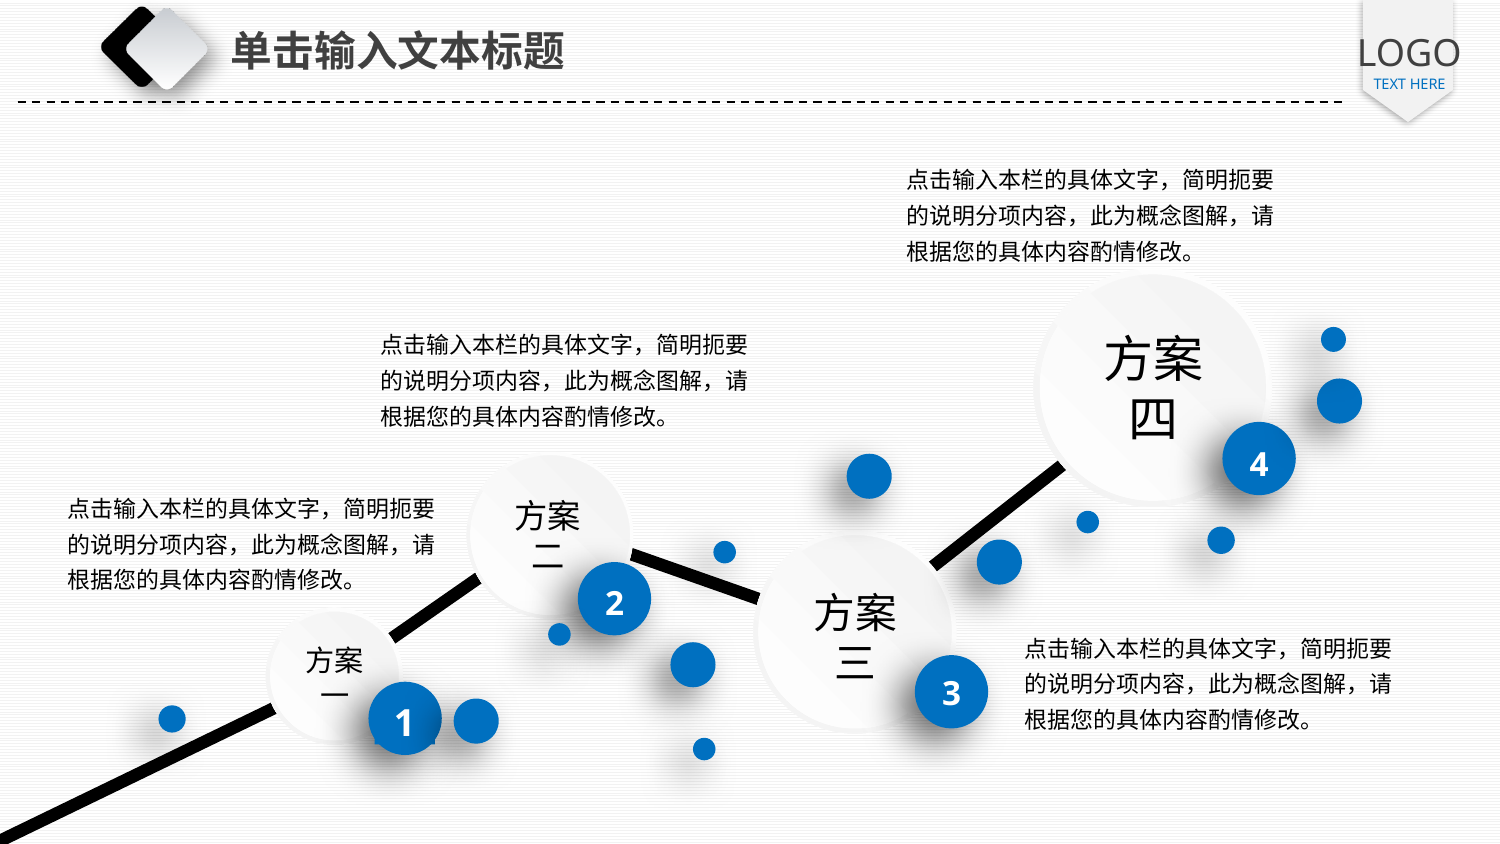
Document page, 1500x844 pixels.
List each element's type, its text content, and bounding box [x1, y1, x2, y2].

text_box 点击输入本栏的具体文字，简明扼要的说明分项内容，此为概念图解，请根据您的具体内容酌情修改。 [891, 150, 1294, 272]
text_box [914, 654, 989, 729]
text_box 点击输入本栏的具体文字，简明扼要的说明分项内容，此为概念图解，请根据您的具体内容酌情修改。 [1009, 618, 1412, 741]
text_box 单击输入文本标题 [219, 19, 577, 81]
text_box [1222, 421, 1296, 496]
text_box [1033, 267, 1273, 508]
text_box [1321, 326, 1346, 352]
text_box [453, 698, 499, 744]
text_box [265, 607, 404, 745]
text_box [1207, 526, 1235, 554]
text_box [0, 679, 333, 844]
text_box [692, 737, 716, 761]
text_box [753, 529, 957, 734]
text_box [850, 397, 1149, 632]
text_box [330, 526, 553, 681]
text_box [552, 627, 572, 632]
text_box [466, 451, 634, 619]
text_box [638, 526, 844, 632]
text_box [557, 641, 569, 646]
text_box 点击输入本栏的具体文字，简明扼要的说明分项内容，此为概念图解，请根据您的具体内容酌情修改。 [53, 479, 455, 601]
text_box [577, 561, 652, 636]
text_box [670, 642, 716, 688]
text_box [368, 681, 442, 756]
picture [116, 0, 217, 99]
text_box [1316, 379, 1363, 424]
text_box 点击输入本栏的具体文字，简明扼要的说明分项内容，此为概念图解，请根据您的具体内容酌情修改。 [365, 315, 768, 438]
